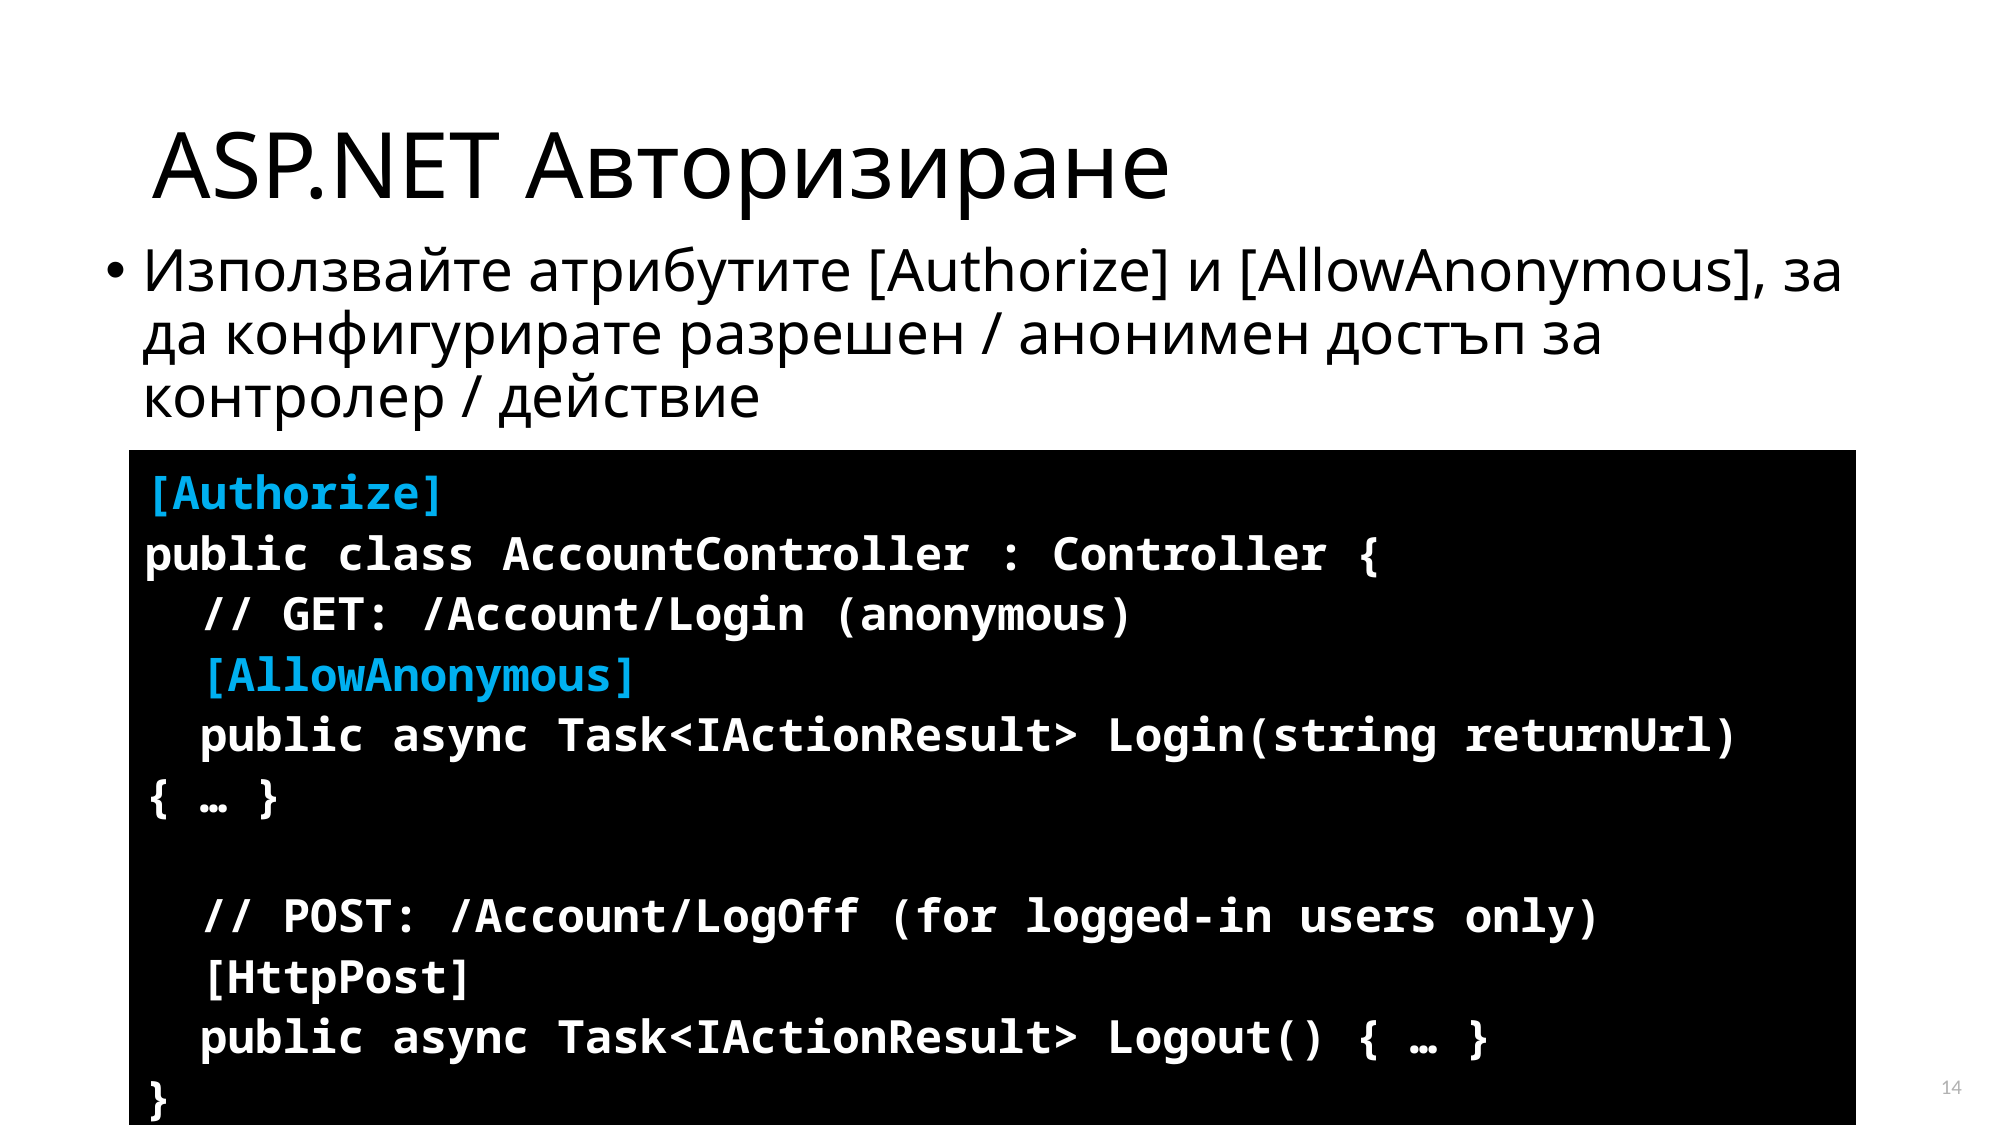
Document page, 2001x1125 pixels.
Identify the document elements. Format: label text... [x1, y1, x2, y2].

slide_number 14 [1897, 1070, 1968, 1103]
title ASP.NET Авторизиране [137, 59, 1863, 278]
text_box [Authorize] public class AccountController : Controller { // GET: /Account/Login (anonymous) [AllowAnonymous] public async Task<IActionResult> Login(string returnUrl) { … } // POST: /Account/LogOff (for logged-in users only) [HttpPost] public async Task<IActionResult> Logout() { … } } [129, 450, 1856, 1125]
list Използвайте атрибутите [Authorize] и [AllowAnonymous], за да конфигурирате разрешен / анонимен достъп за контролер / действие [90, 233, 1910, 452]
